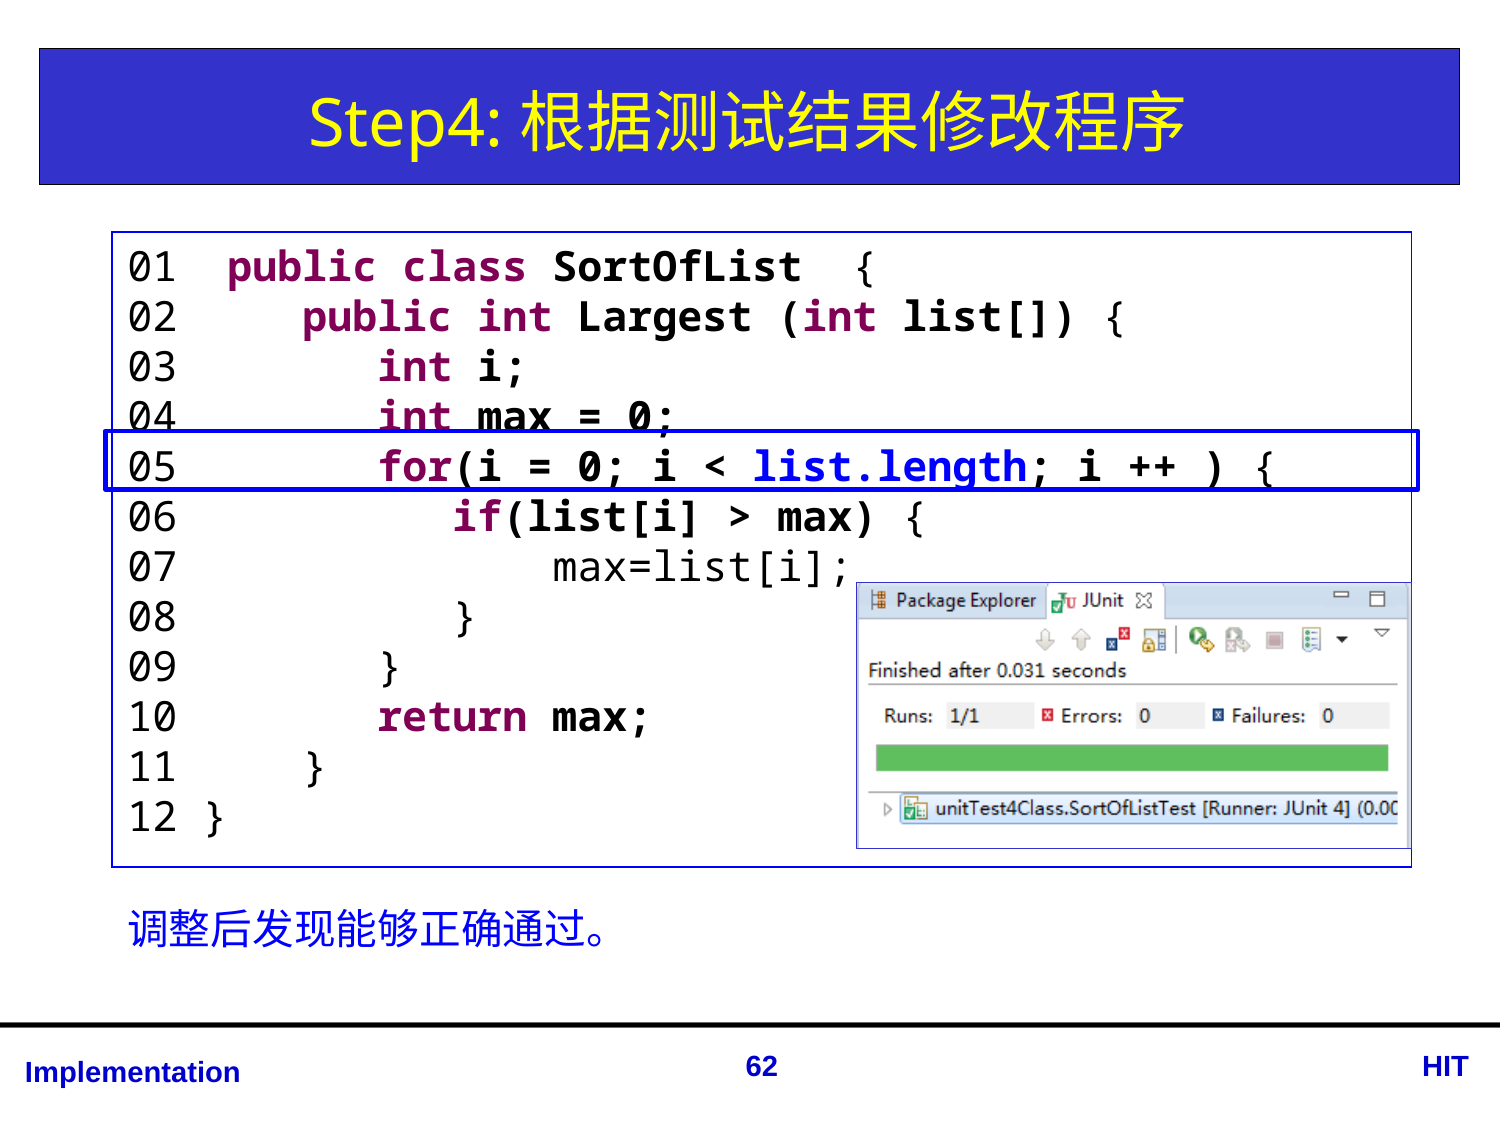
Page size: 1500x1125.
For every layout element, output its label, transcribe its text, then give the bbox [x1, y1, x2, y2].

picture [856, 582, 1412, 849]
list 01 public class SortOfList { 02 public int Largest (int list[]) { 03 int i; 04 int max = 0; 05 for(i = 0; i < list.length; i ++ ) { 06 if(list[i] > max) { 07 max=list[i]; 08 } 09 } 10 return max; 11 } 12 } [111, 490, 1412, 868]
title Step4:根据测试结果修改程序 [38, 54, 1457, 185]
text_box 调整后发现能够正确通过。 [112, 895, 1457, 961]
text_box [105, 430, 1418, 490]
list 01 public class SortOfList { 02 public int Largest (int list[]) { 03 int i; 04 int max = 0; 05 for(i = 0; i < list.length; i ++ ) { 06 if(list[i] > max) { 07 max=list[i]; 08 } 09 } 10 return max; 11 } 12 } [111, 231, 1412, 430]
